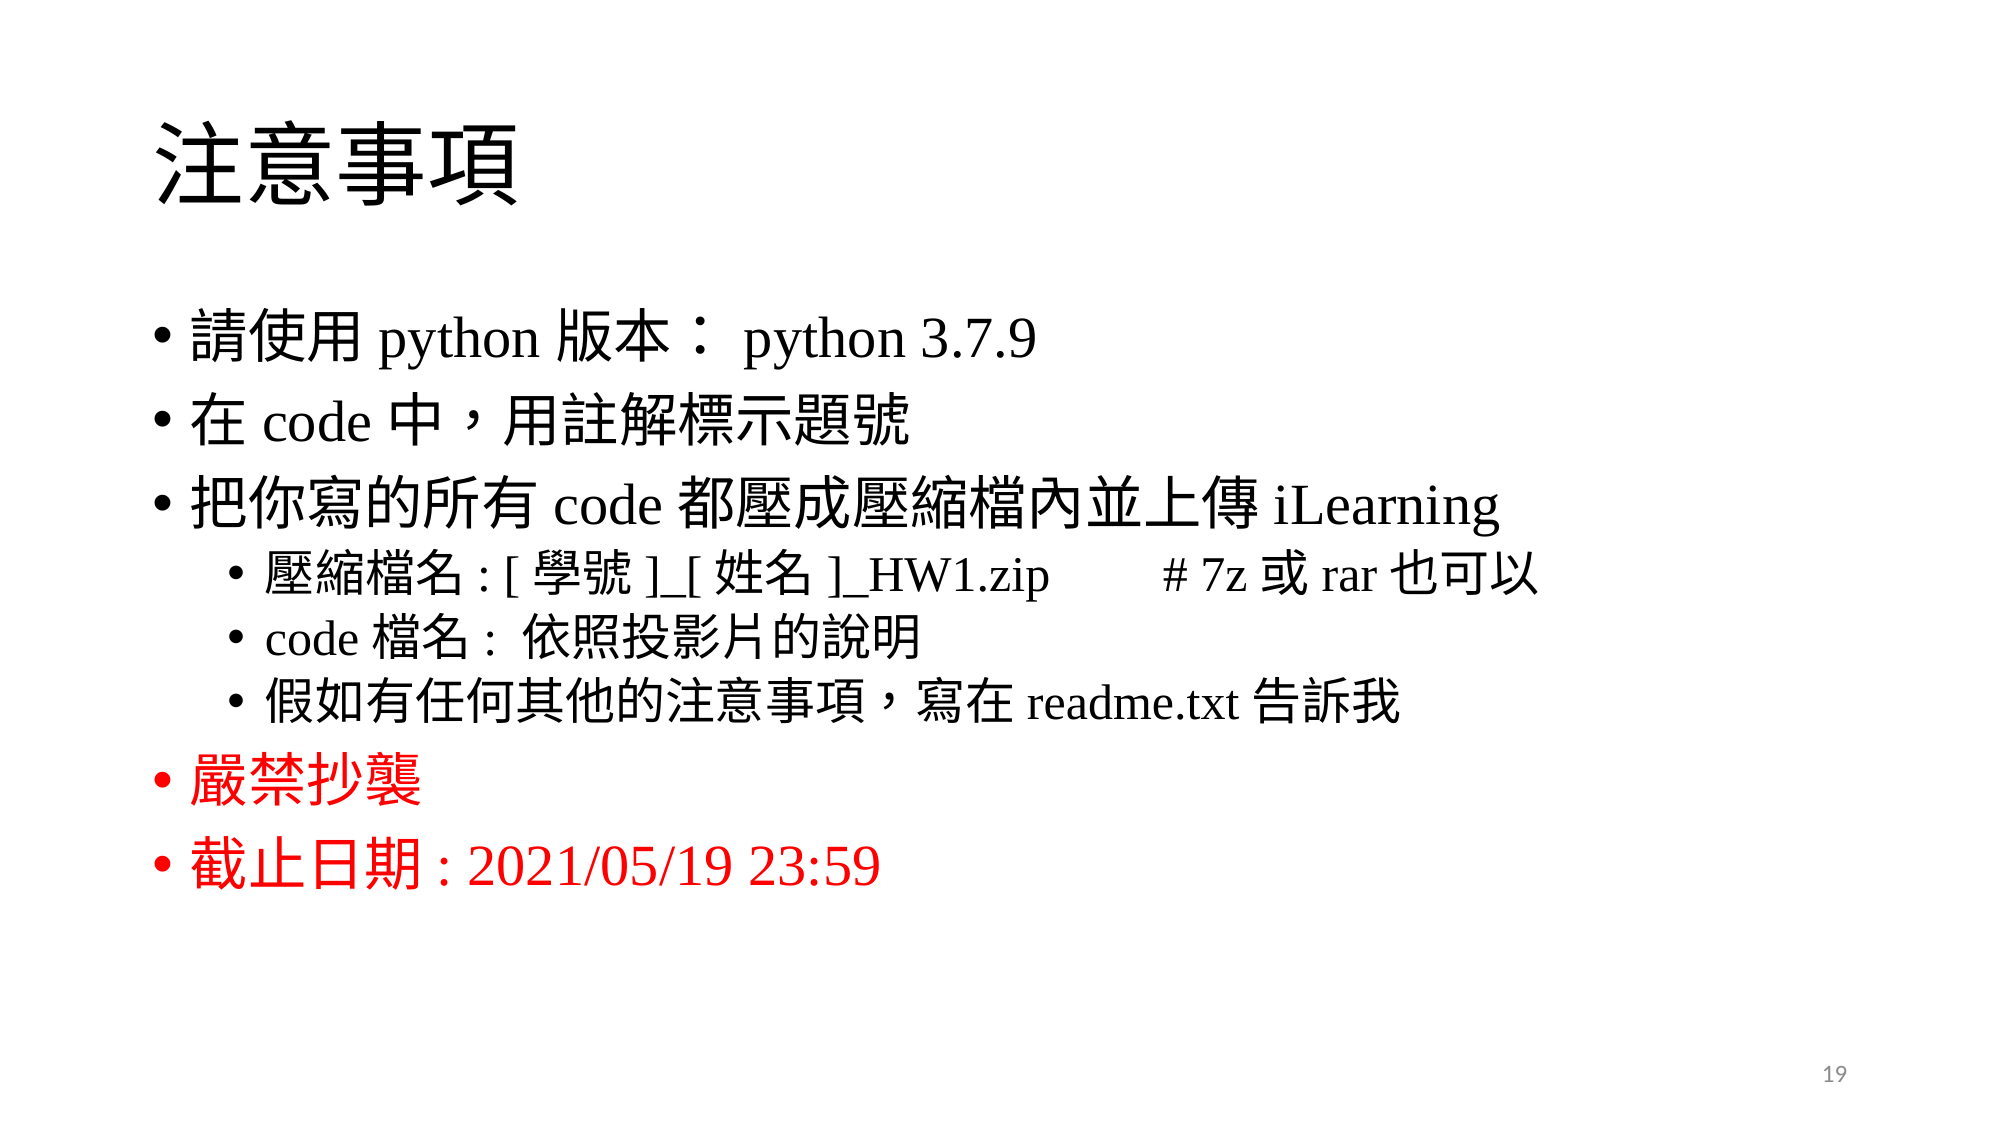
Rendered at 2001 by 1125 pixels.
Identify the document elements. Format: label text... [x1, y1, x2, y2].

title 注意事項 [137, 59, 1863, 278]
slide_number 19 [1412, 1042, 1863, 1103]
list 請使用python版本：python 3.7.9 在code中，用註解標示題號 把你寫的所有code都壓成壓縮檔內並上傳iLearning 壓縮檔名: [學號]_[姓名]_HW1.zip # 7z或rar也可以 code檔名: 依照投影片的說明 假如有任何其他的注意事項，寫在readme.txt告訴我 嚴禁抄襲 截止日期: 2021/05/19 23:59 [137, 299, 1863, 1014]
